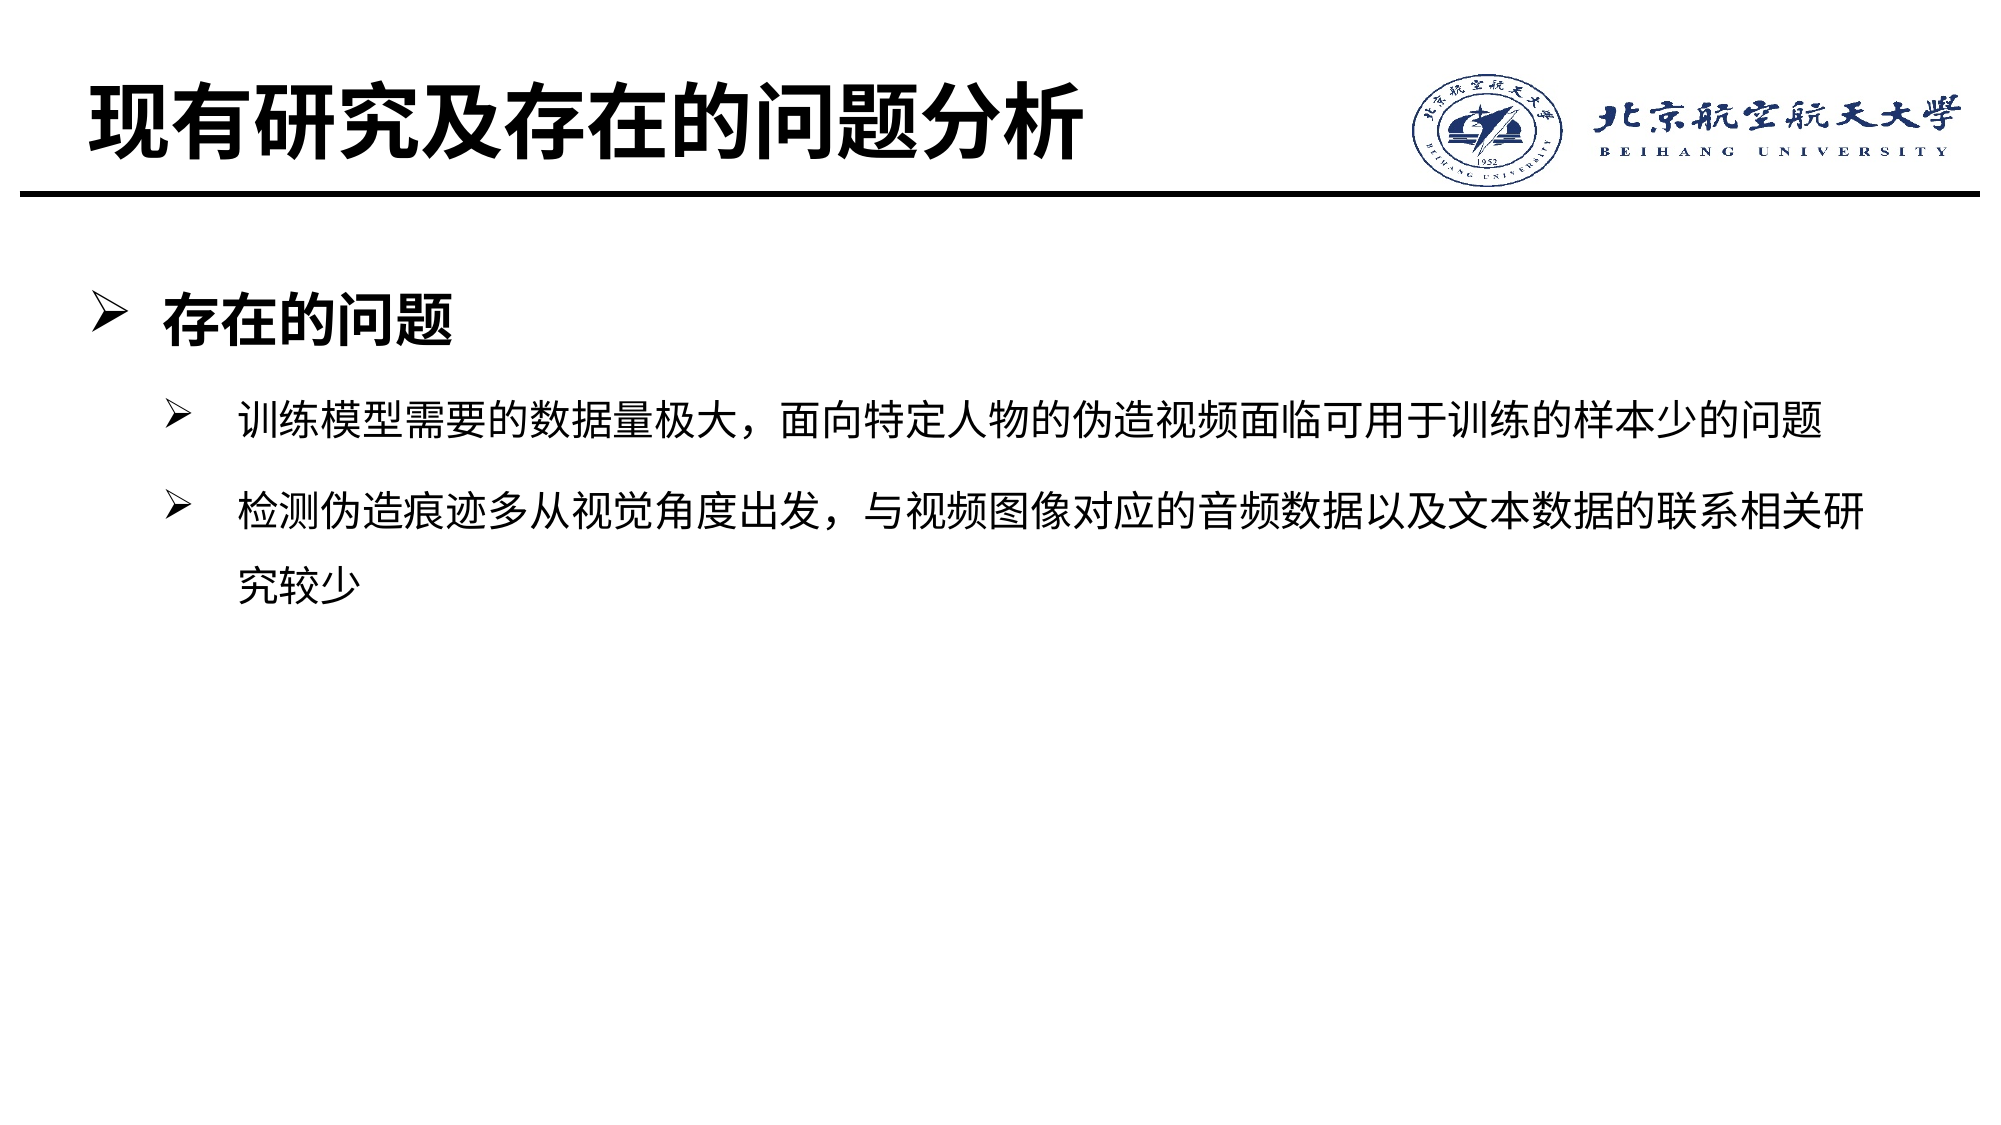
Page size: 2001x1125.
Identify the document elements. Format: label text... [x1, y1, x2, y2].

picture [1798, 74, 1961, 187]
text_box 存在的问题 训练模型需要的数据量极大，面向特定人物的伪造视频面临可用于训练的样本少的问题 检测伪造痕迹多从视觉角度出发，与视频图像对应的音频数据以及文本数据的联系相关研究较少 [72, 240, 1891, 1103]
title 现有研究及存在的问题分析 [72, 17, 1798, 235]
